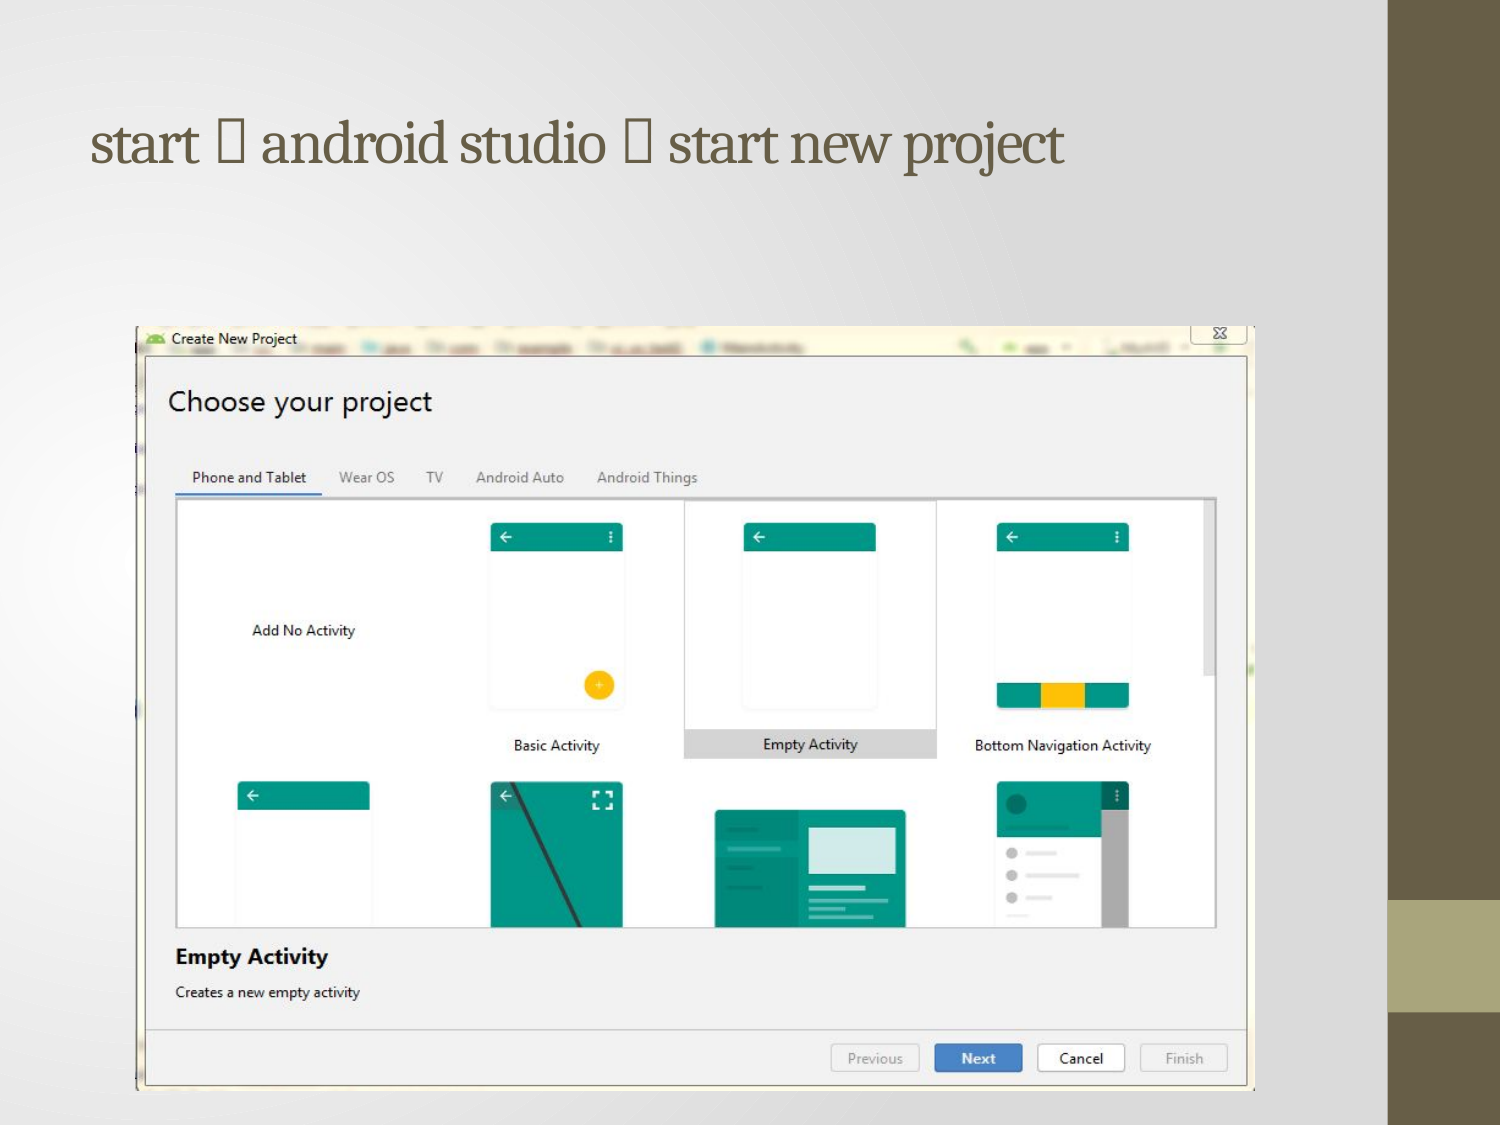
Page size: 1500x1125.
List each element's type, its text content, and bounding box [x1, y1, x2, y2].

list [135, 325, 1255, 1091]
title start  android studio  start new project [75, 45, 1329, 233]
